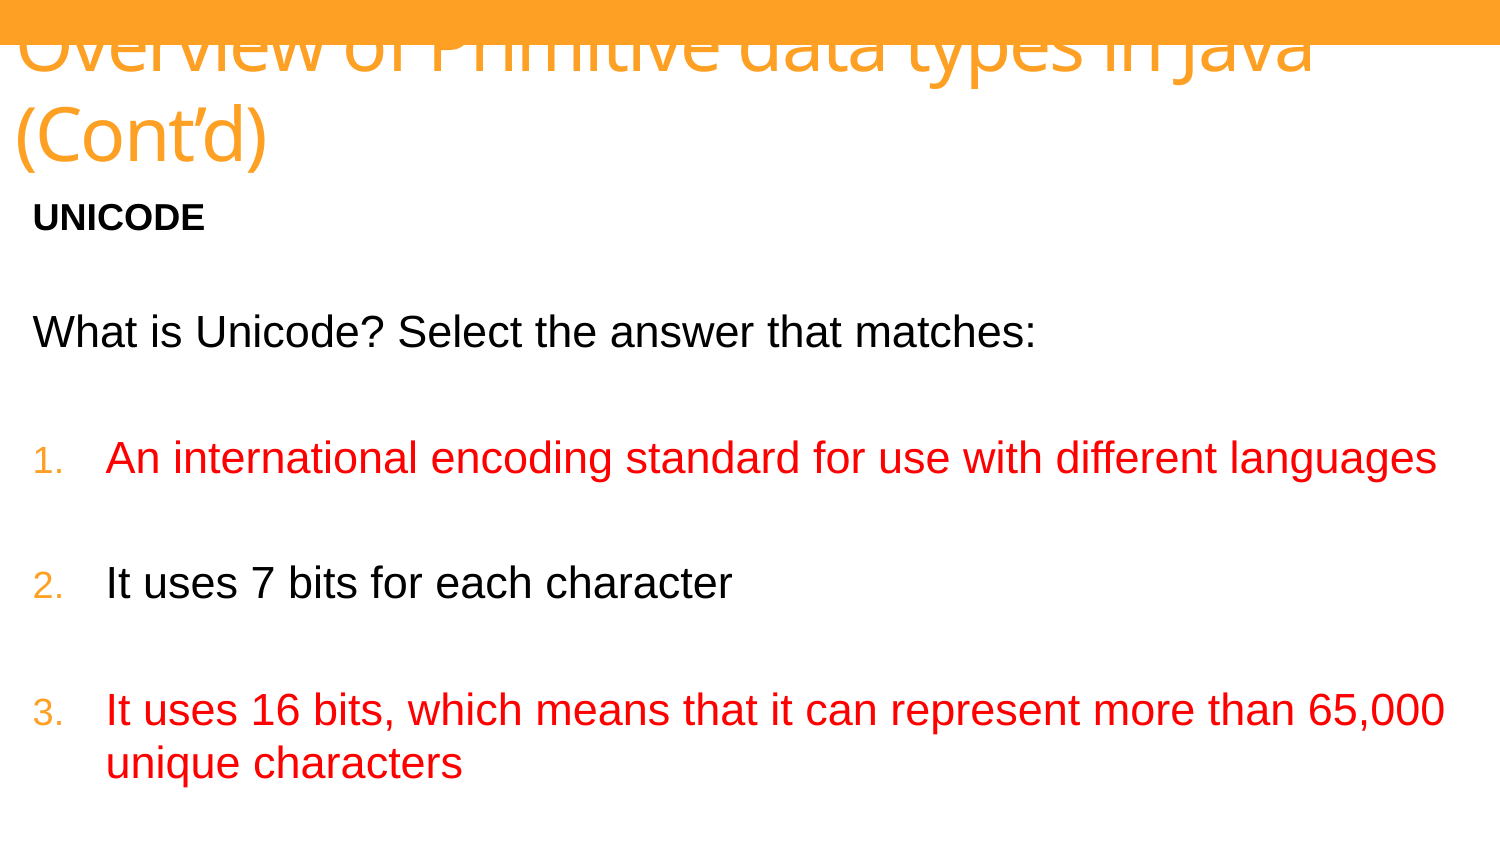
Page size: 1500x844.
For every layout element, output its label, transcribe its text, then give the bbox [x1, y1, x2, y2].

title Overview of Primitive data types in Java (Cont’d) [0, 25, 1500, 148]
list UNICODE What is Unicode? Select the answer that matches: An international encoding standard for use with different languages It uses 7 bits for each character It uses 16 bits, which means that it can represent more than 65,000 unique characters [17, 185, 1471, 800]
